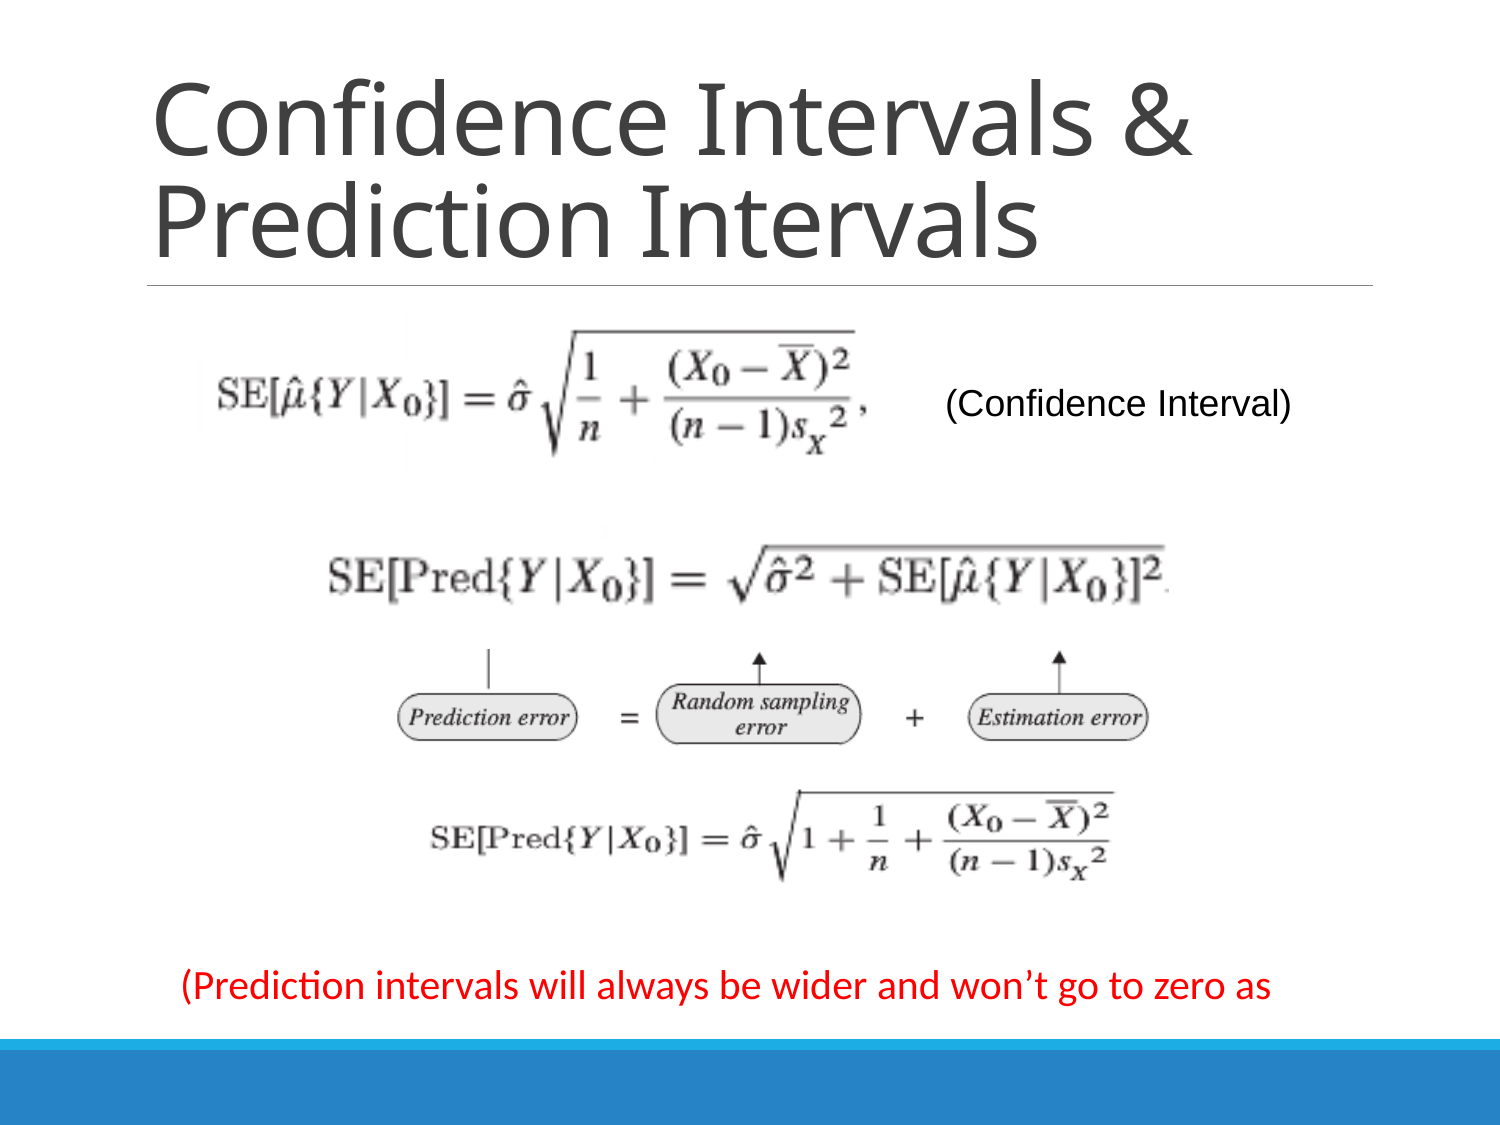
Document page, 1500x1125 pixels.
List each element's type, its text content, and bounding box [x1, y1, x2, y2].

picture [299, 524, 1170, 635]
title Confidence Intervals & Prediction Intervals [135, 47, 1373, 285]
picture [134, 312, 898, 491]
text_box (Confidence Interval) [930, 371, 1308, 431]
picture [371, 649, 1157, 757]
picture [392, 774, 1120, 900]
